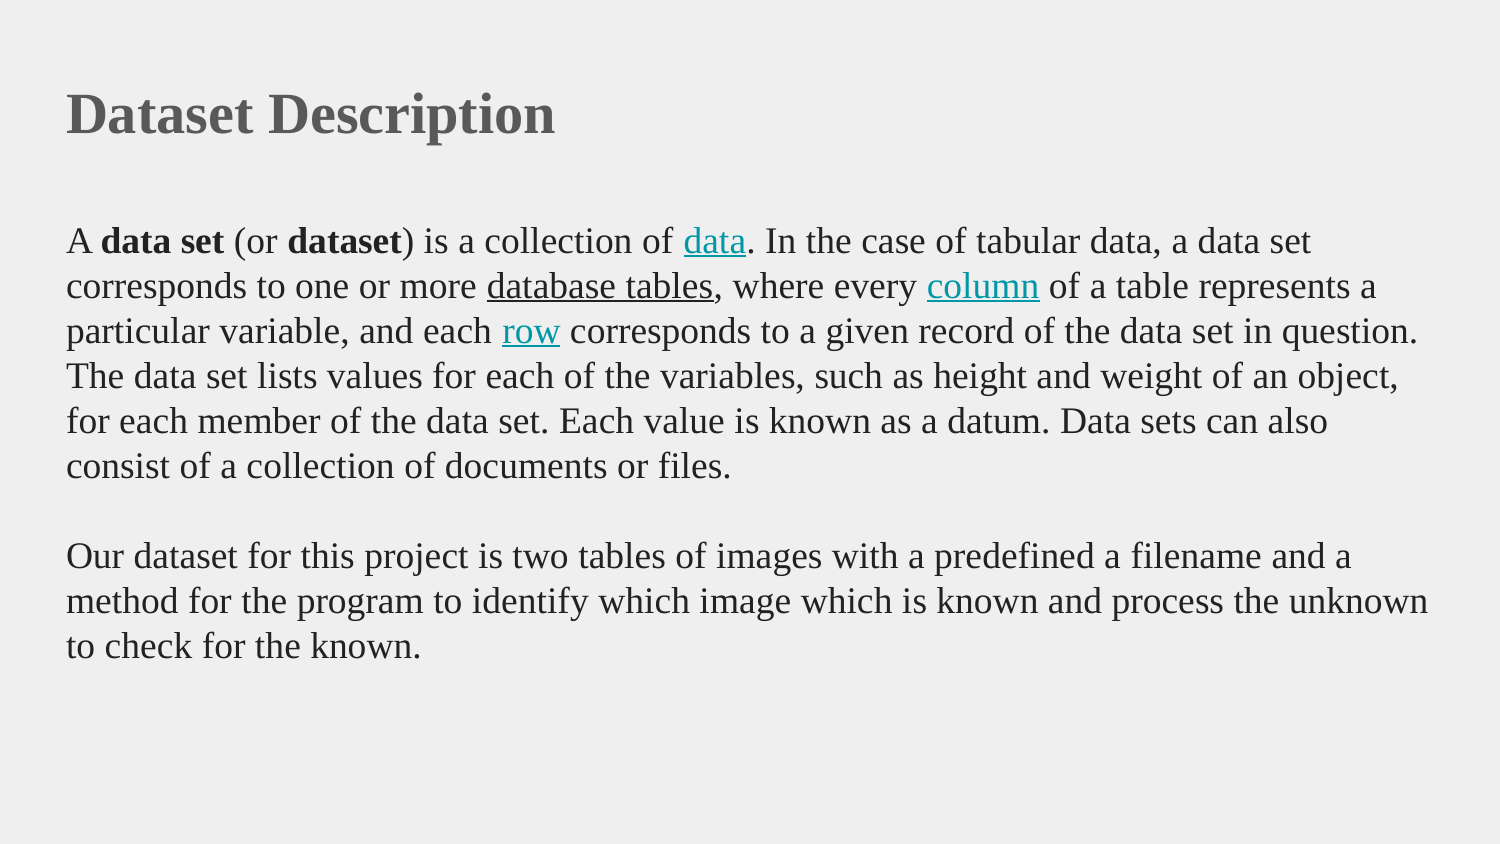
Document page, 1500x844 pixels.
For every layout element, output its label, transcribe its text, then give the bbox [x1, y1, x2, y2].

title Dataset Description A data set (or dataset) is a collection of data. In the case of tabular data, a data set corresponds to one or more database tables, where every column of a table represents a particular variable, and each row corresponds to a given record of the data set in question. The data set lists values for each of the variables, such as height and weight of an object, for each member of the data set. Each value is known as a datum. Data sets can also consist of a collection of documents or files. Our dataset for this project is two tables of images with a predefined a filename and a method for the program to identify which image which is known and process the unknown to check for the known. [51, 52, 1449, 681]
